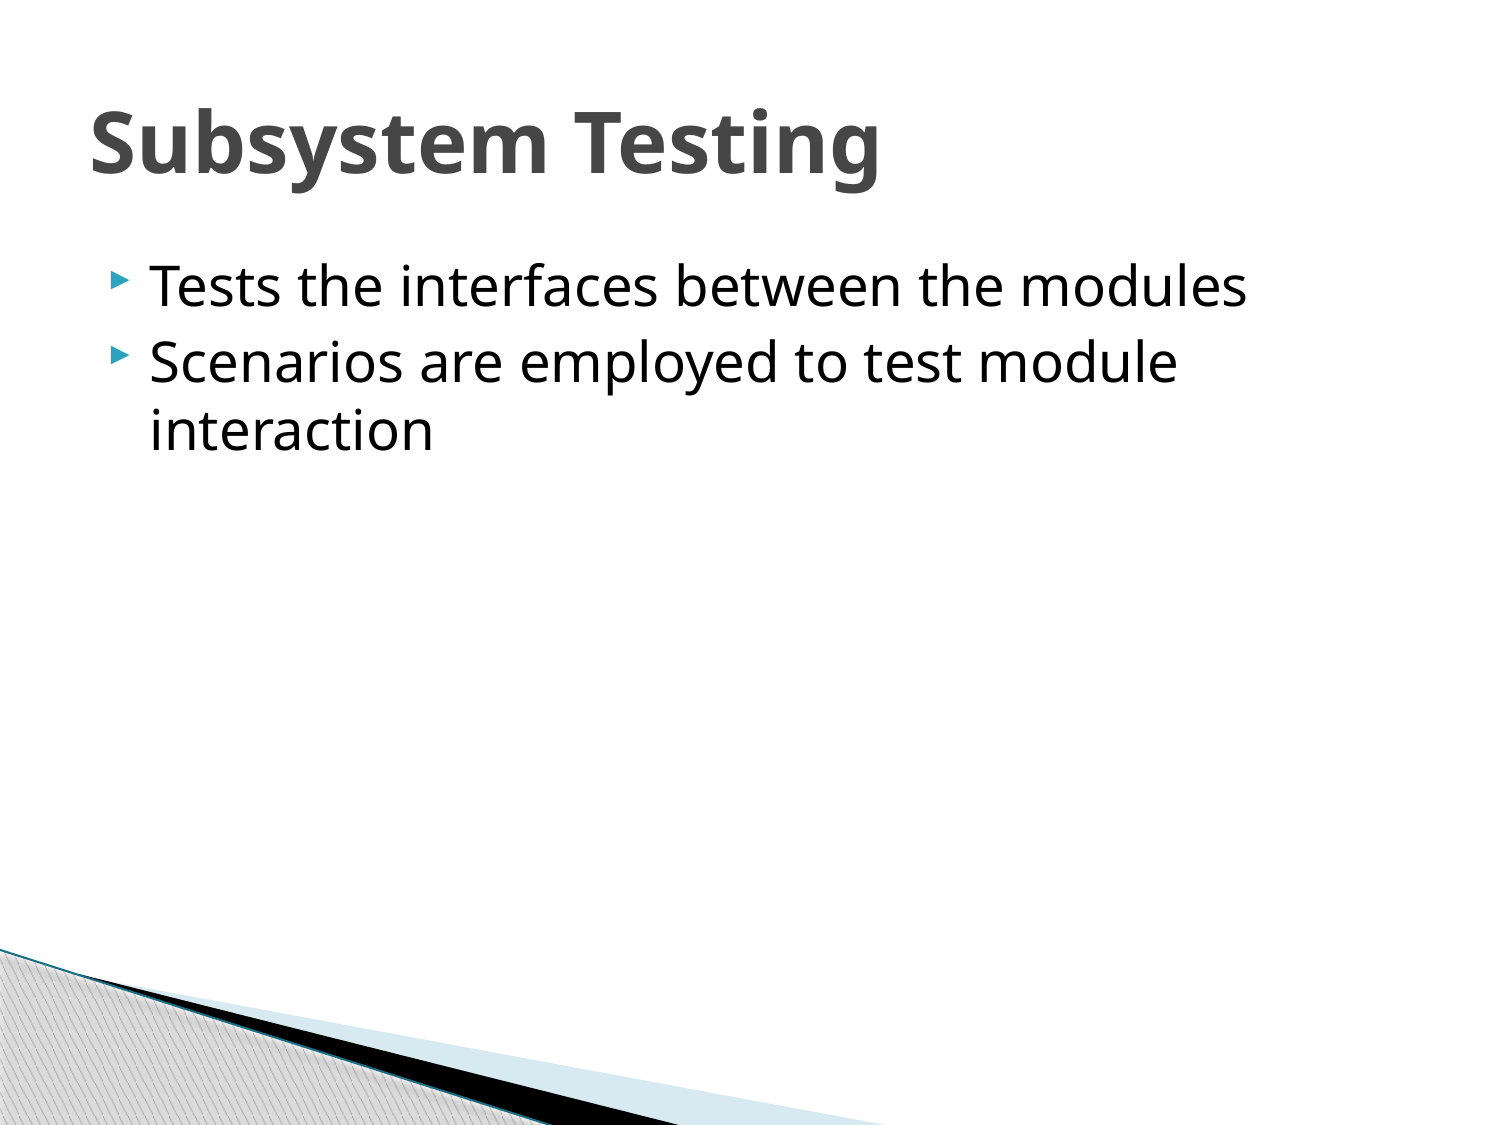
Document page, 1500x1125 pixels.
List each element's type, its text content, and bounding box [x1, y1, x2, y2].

list Tests the interfaces between the modules Scenarios are employed to test module interaction [75, 243, 1424, 986]
title Subsystem Testing [75, 45, 1425, 233]
